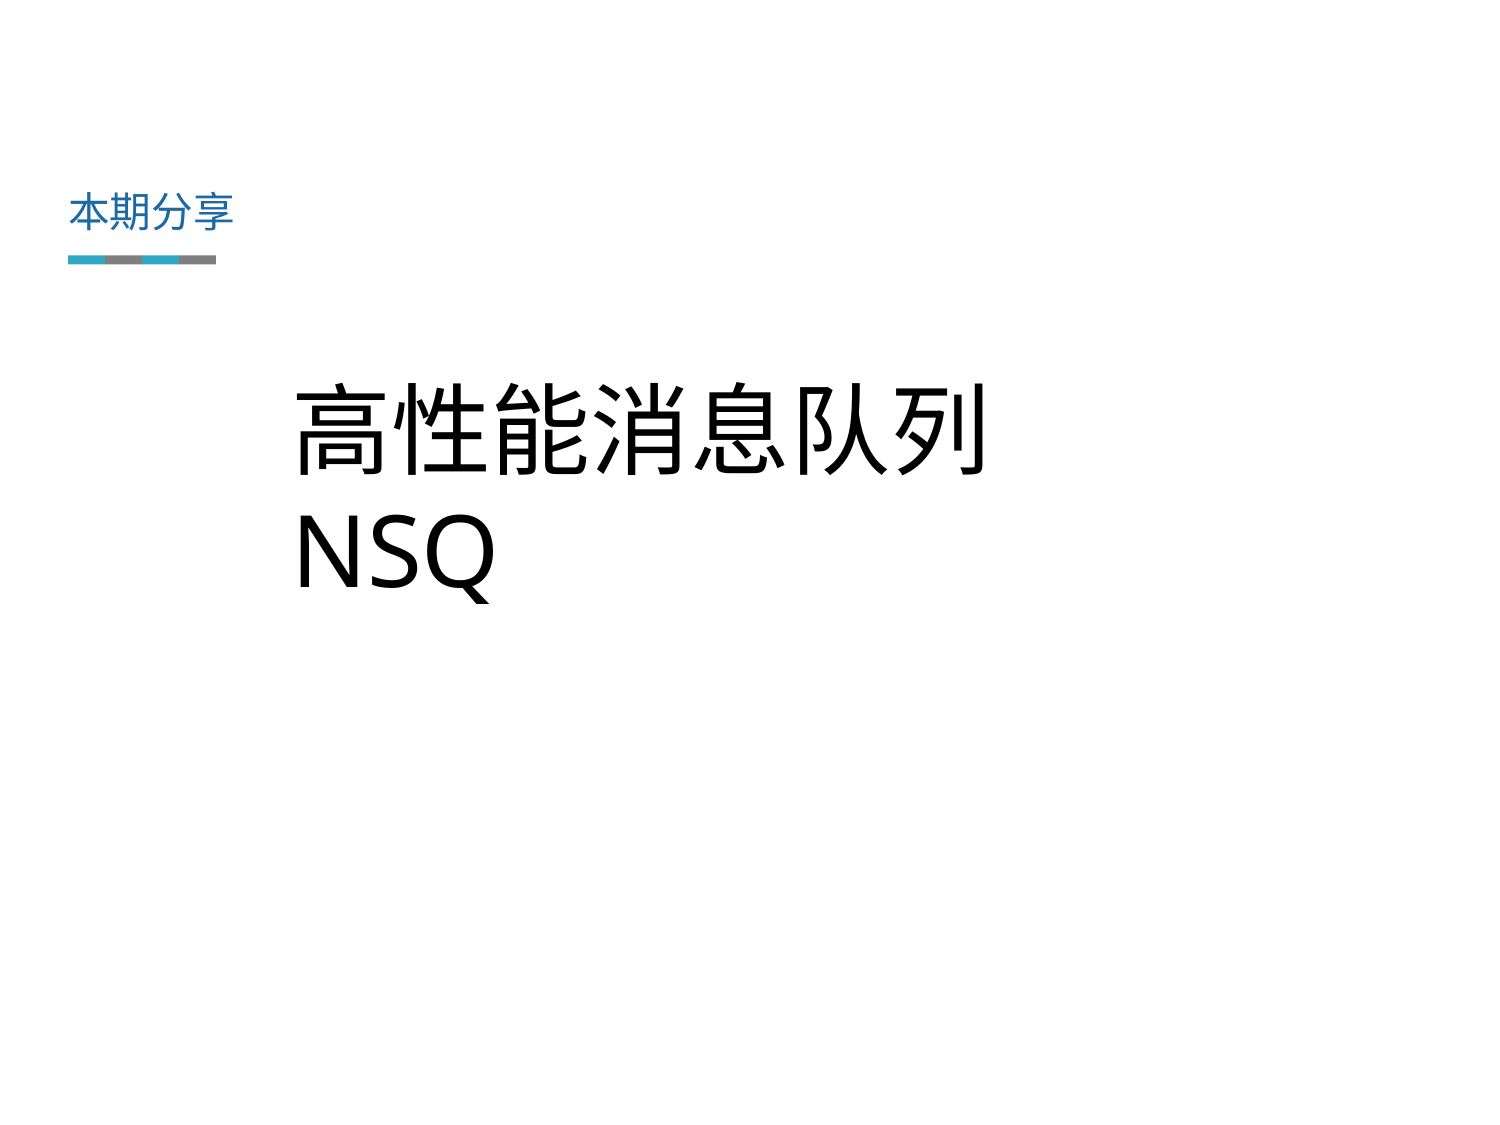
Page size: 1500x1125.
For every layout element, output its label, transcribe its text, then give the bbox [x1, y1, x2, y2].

text_box 本期分享 [68, 186, 524, 237]
text_box 高性能消息队列NSQ [276, 360, 1215, 735]
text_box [67, 255, 216, 265]
